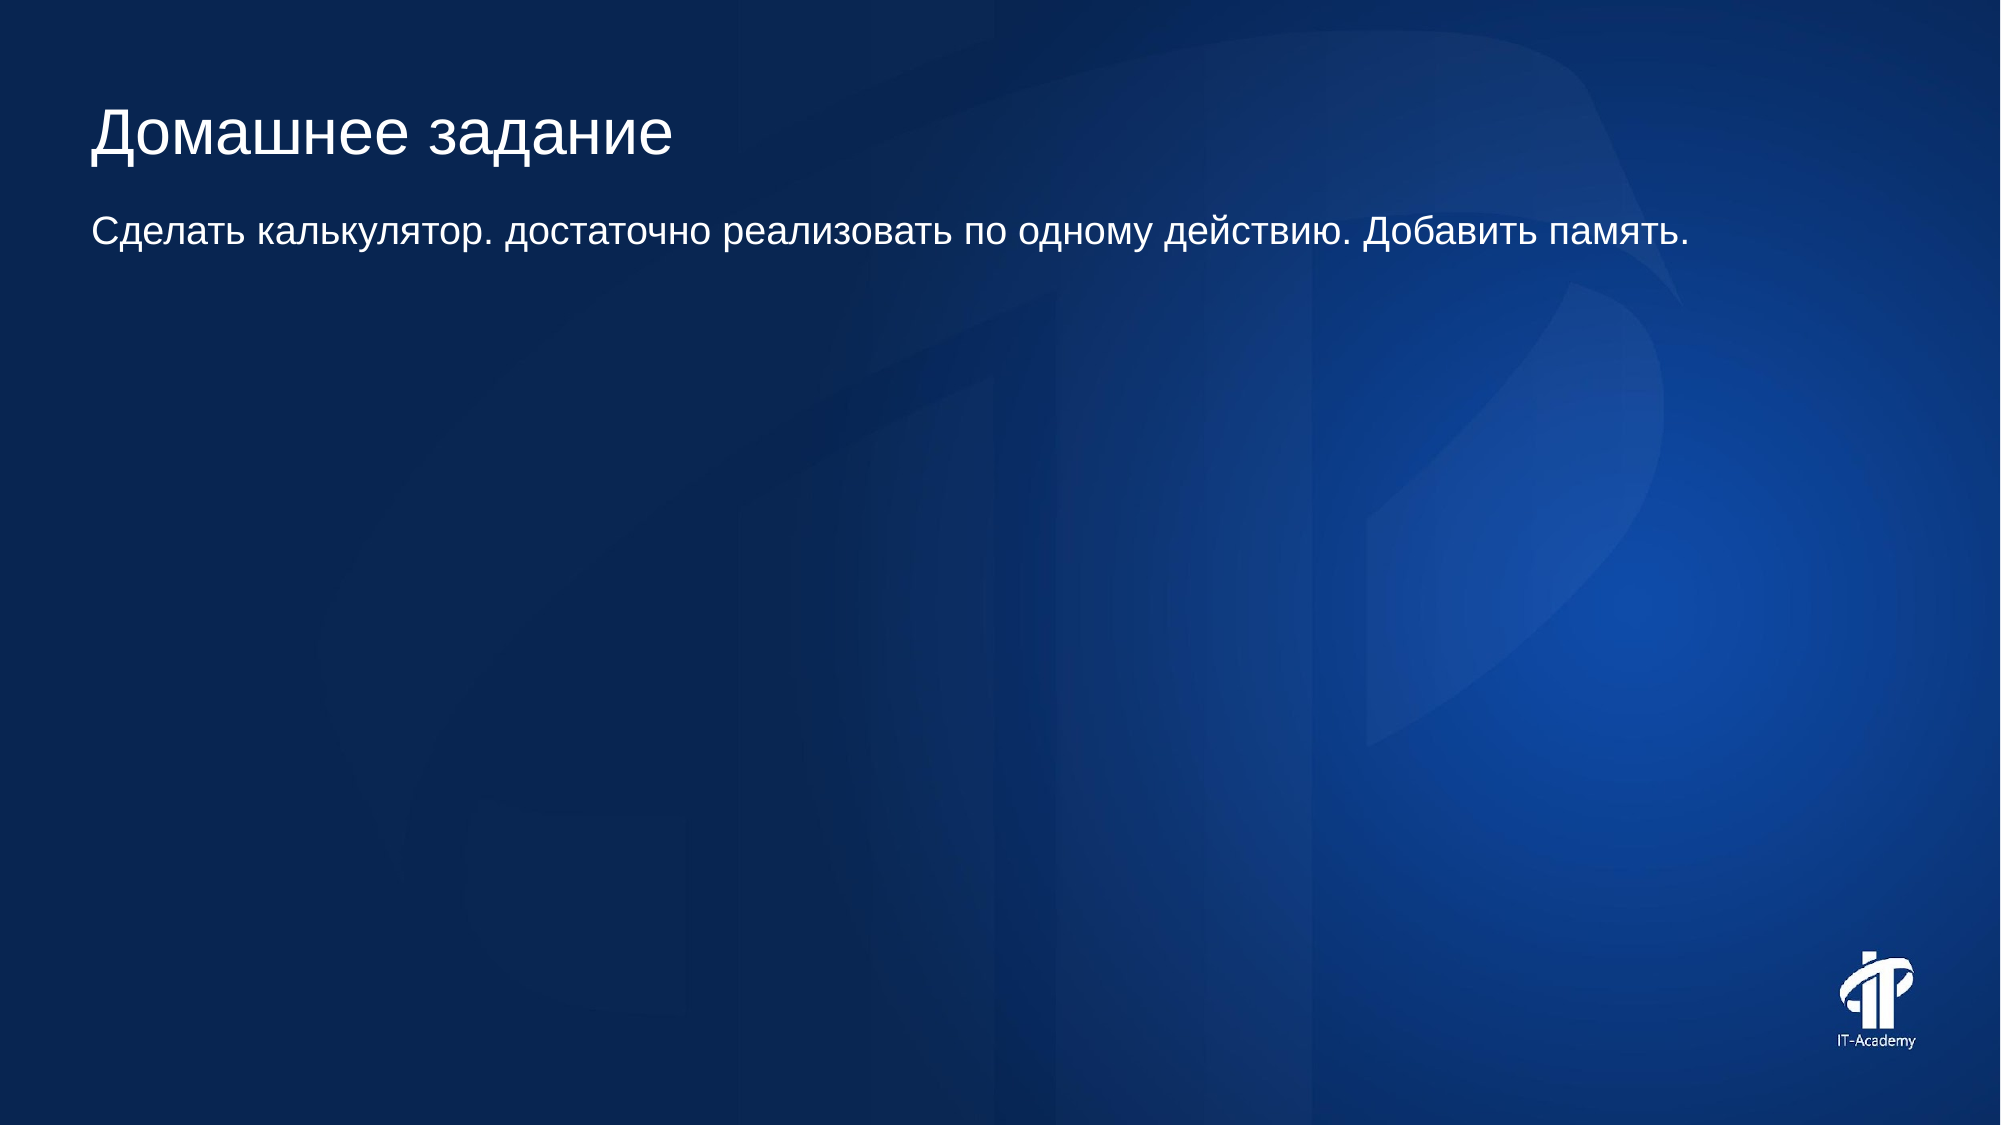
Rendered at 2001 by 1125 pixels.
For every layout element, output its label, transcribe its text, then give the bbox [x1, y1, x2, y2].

text_box Домашнее задание [76, 74, 967, 182]
text_box Сделать калькулятор. достаточно реализовать по одному действию. Добавить память. [76, 183, 1867, 268]
picture [0, 0, 2001, 1125]
